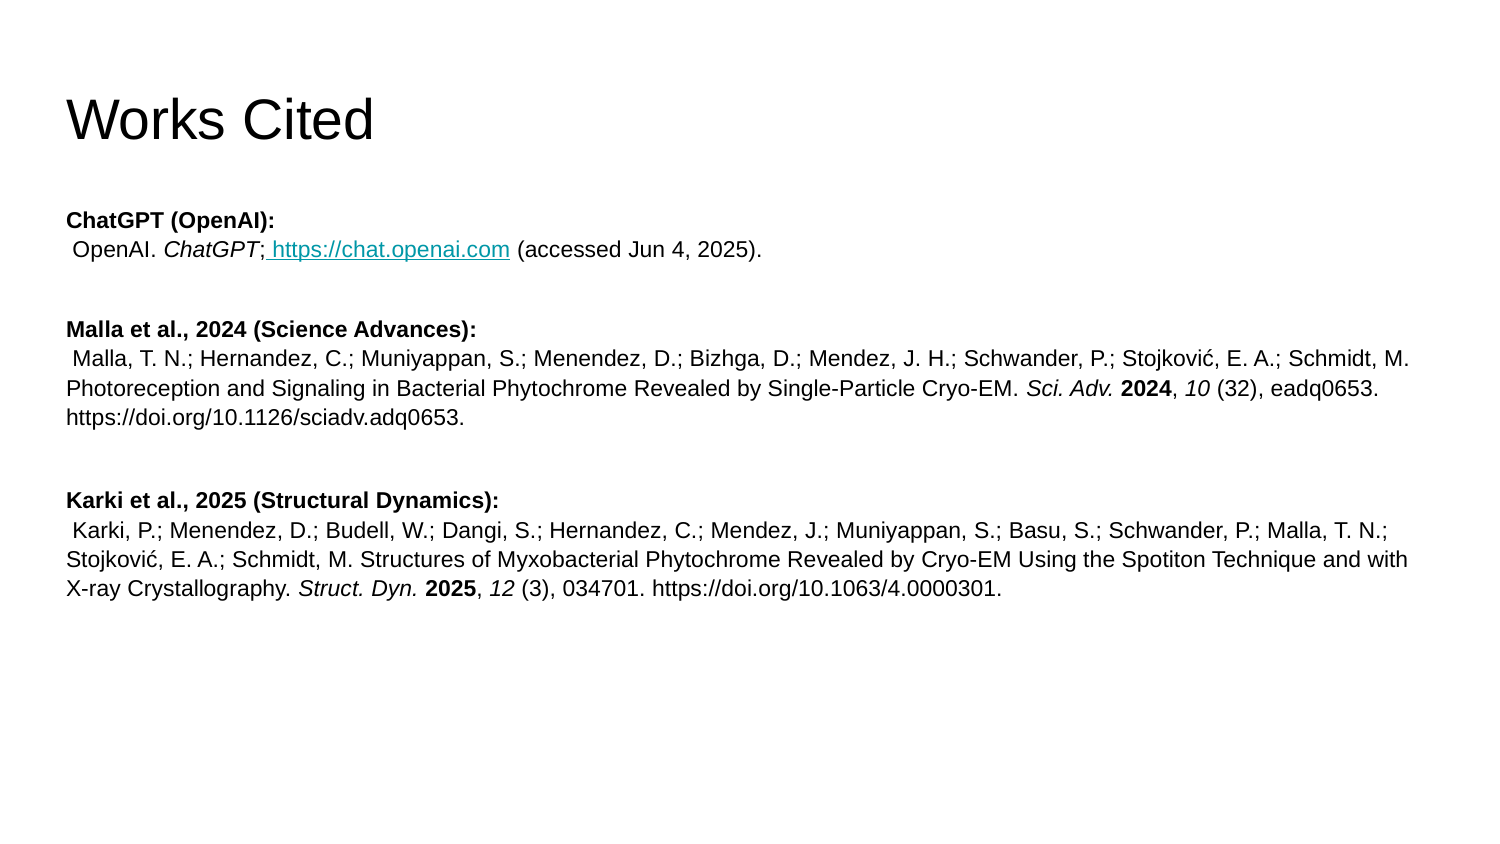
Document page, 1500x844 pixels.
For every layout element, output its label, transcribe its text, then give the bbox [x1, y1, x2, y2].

title Works Cited [51, 72, 1449, 167]
list ChatGPT (OpenAI): OpenAI. ChatGPT; https://chat.openai.com (accessed Jun 4, 2025). Malla et al., 2024 (Science Advances): Malla, T. N.; Hernandez, C.; Muniyappan, S.; Menendez, D.; Bizhga, D.; Mendez, J. H.; Schwander, P.; Stojković, E. A.; Schmidt, M. Photoreception and Signaling in Bacterial Phytochrome Revealed by Single-Particle Cryo-EM. Sci. Adv. 2024, 10 (32), eadq0653. https://doi.org/10.1126/sciadv.adq0653. Karki et al., 2025 (Structural Dynamics): Karki, P.; Menendez, D.; Budell, W.; Dangi, S.; Hernandez, C.; Mendez, J.; Muniyappan, S.; Basu, S.; Schwander, P.; Malla, T. N.; Stojković, E. A.; Schmidt, M. Structures of Myxobacterial Phytochrome Revealed by Cryo-EM Using the Spotiton Technique and with X-ray Crystallography. Struct. Dyn. 2025, 12 (3), 034701. https://doi.org/10.1063/4.0000301. [51, 189, 1449, 750]
